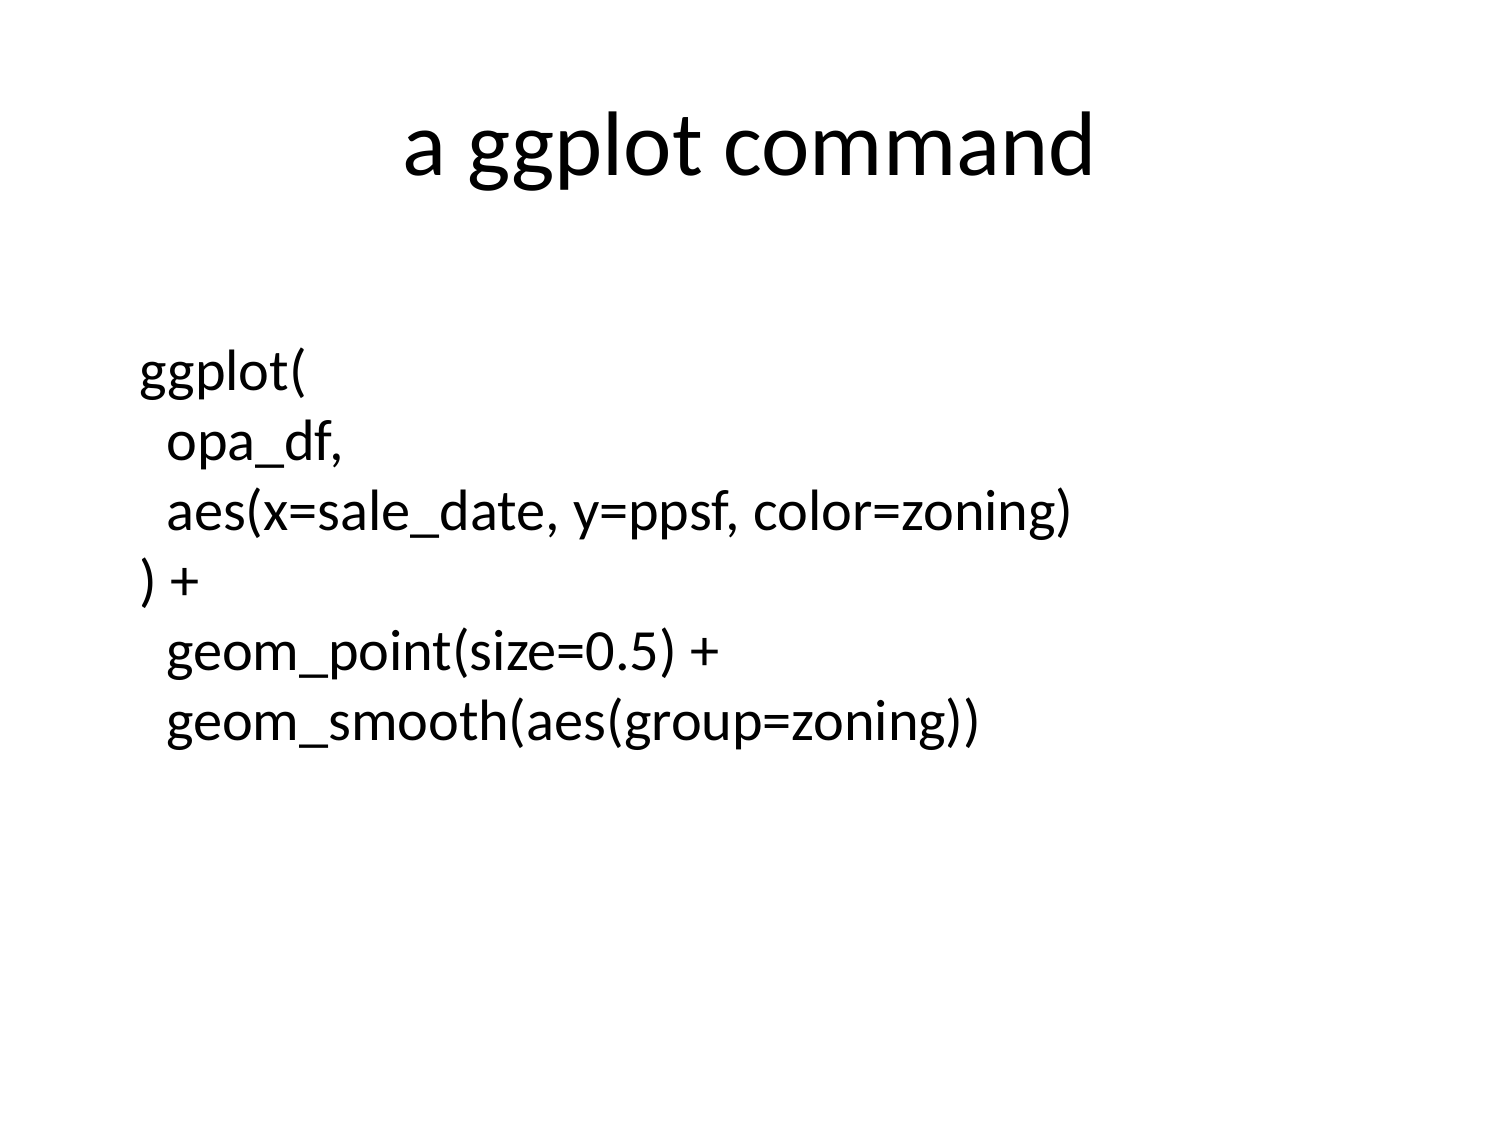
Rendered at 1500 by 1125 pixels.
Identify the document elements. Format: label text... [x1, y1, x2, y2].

title a ggplot command [75, 45, 1425, 233]
text_box ggplot( opa_df, aes(x=sale_date, y=ppsf, color=zoning) ) + geom_point(size=0.5) + geom_smooth(aes(group=zoning)) [125, 324, 1450, 760]
